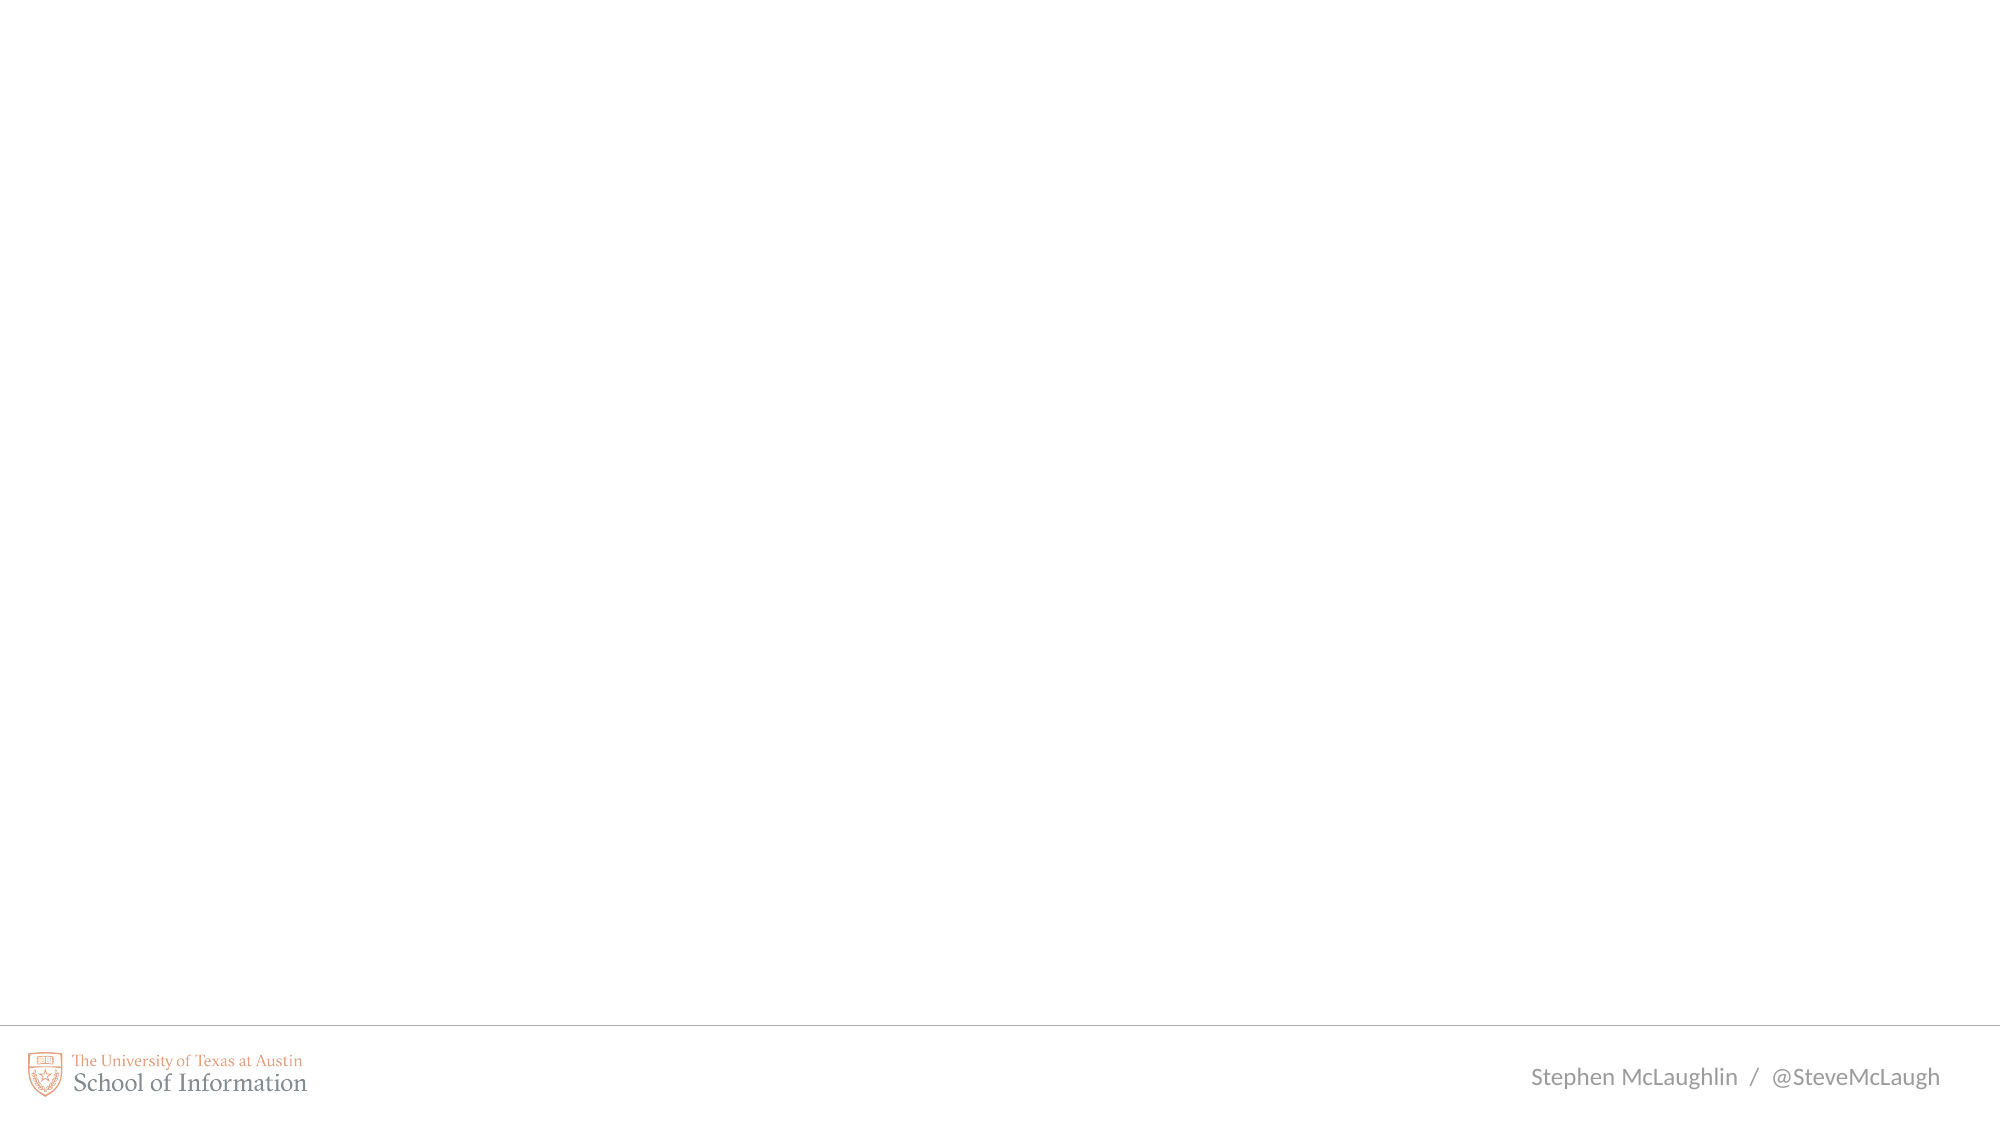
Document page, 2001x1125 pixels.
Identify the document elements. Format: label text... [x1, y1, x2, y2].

picture [28, 1052, 307, 1097]
text_box Stephen McLaughlin / @SteveMcLaugh [1516, 1052, 2000, 1098]
